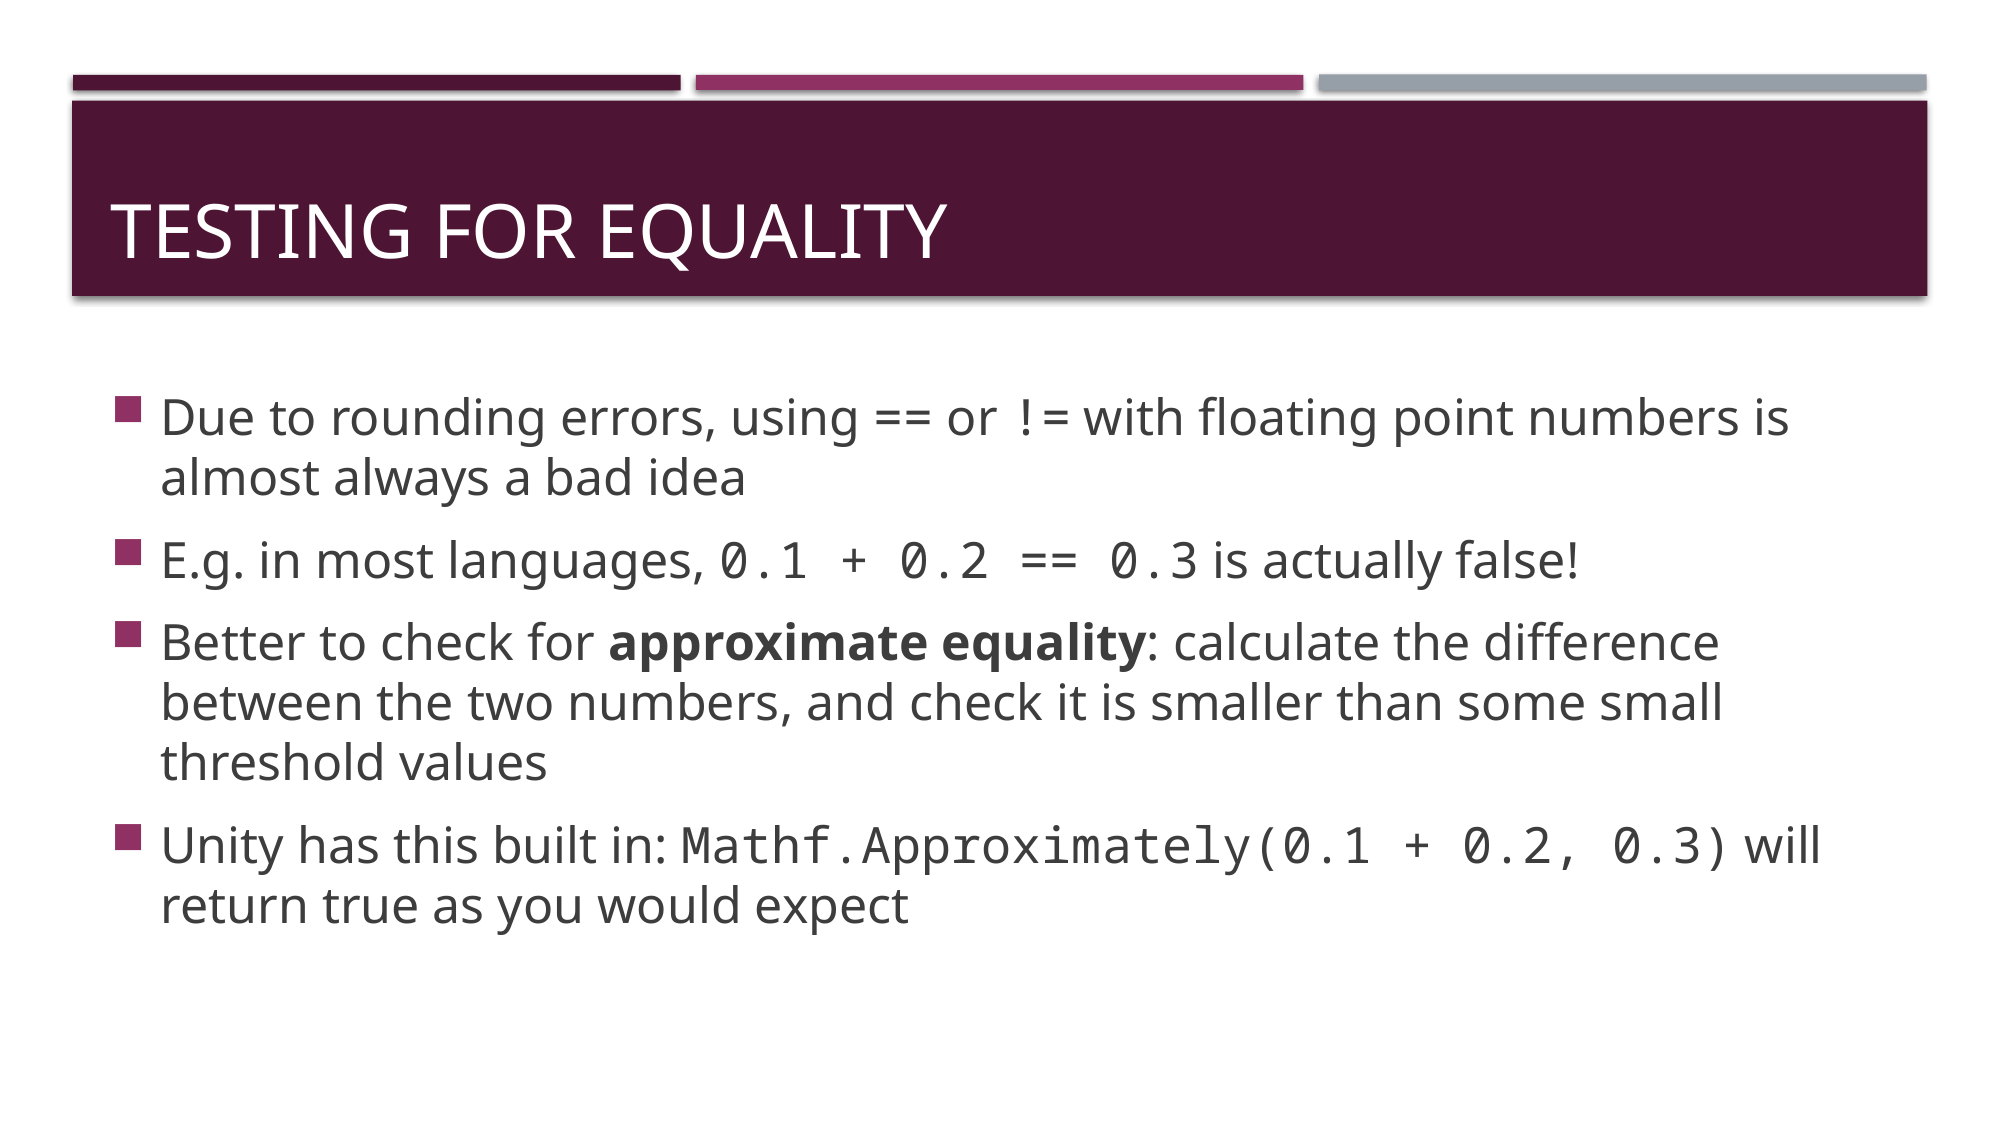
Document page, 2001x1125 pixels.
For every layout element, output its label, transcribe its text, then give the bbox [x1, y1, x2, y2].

title Testing for equality [95, 115, 1905, 282]
list Due to rounding errors, using == or != with floating point numbers is almost always a bad idea E.g. in most languages, 0.1 + 0.2 == 0.3 is actually false! Better to check for approximate equality: calculate the difference between the two numbers, and check it is smaller than some small threshold values Unity has this built in: Mathf.Approximately(0.1 + 0.2, 0.3) will return true as you would expect [95, 357, 1905, 962]
